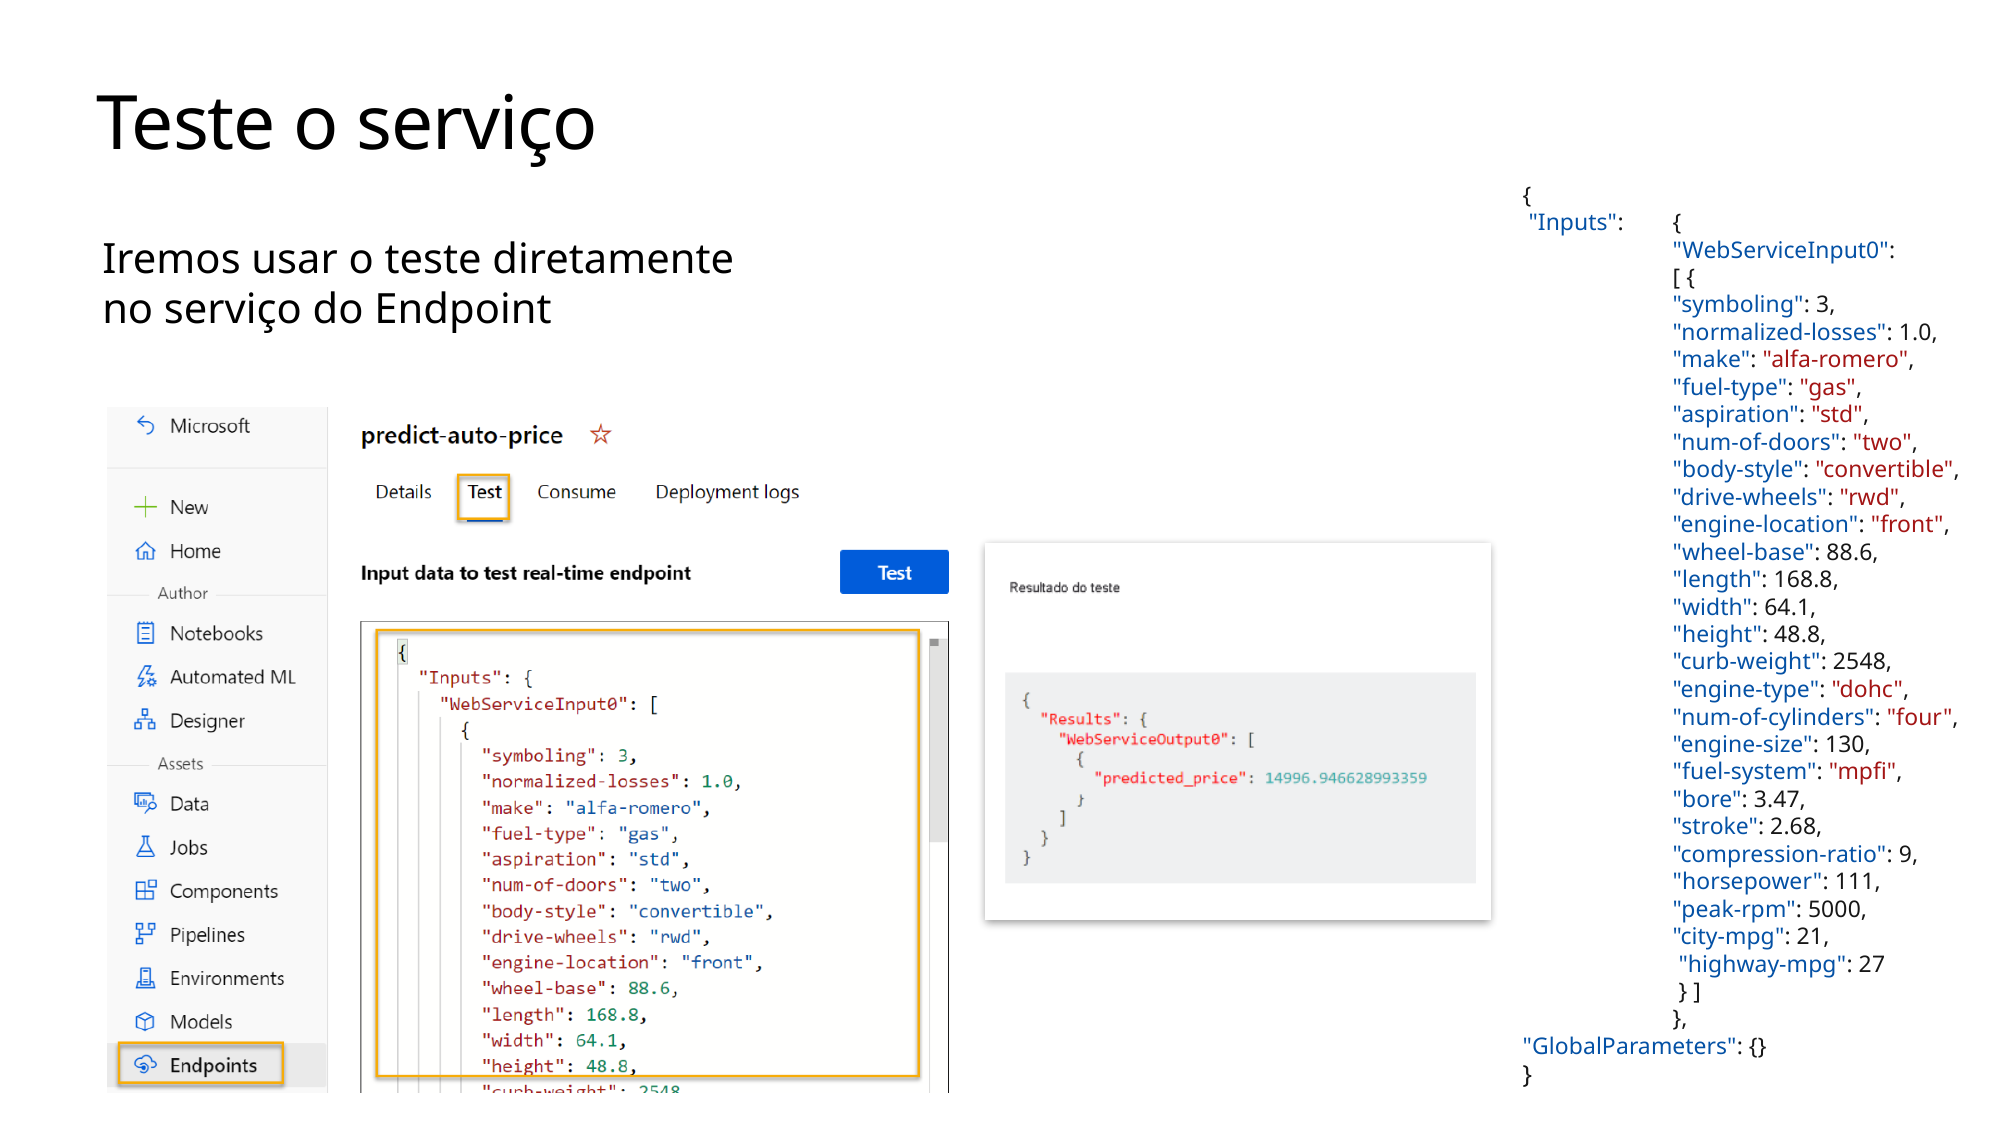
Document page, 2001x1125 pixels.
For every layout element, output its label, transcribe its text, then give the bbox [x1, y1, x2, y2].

title Teste o serviço [96, 75, 1904, 165]
picture [999, 557, 1477, 906]
text_box { "Inputs": { "WebServiceInput0": [ { "symboling": 3, "normalized-losses": 1.0, "make": "alfa-romero", "fuel-type": "gas", "aspiration": "std", "num-of-doors": "two", "body-style": "convertible", "drive-wheels": "rwd", "engine-location": "front", "wheel-base": 88.6, "length": 168.8, "width": 64.1, "height": 48.8, "curb-weight": 2548, "engine-type": "dohc", "num-of-cylinders": "four", "engine-size": 130, "fuel-system": "mpfi", "bore": 3.47, "stroke": 2.68, "compression-ratio": 9, "horsepower": 111, "peak-rpm": 5000, "city-mpg": 21, "highway-mpg": 27 } ] }, "GlobalParameters": {} } [1507, 172, 2000, 1097]
list Iremos usar o teste diretamente no serviço do Endpoint [102, 231, 776, 333]
picture [96, 399, 973, 1116]
